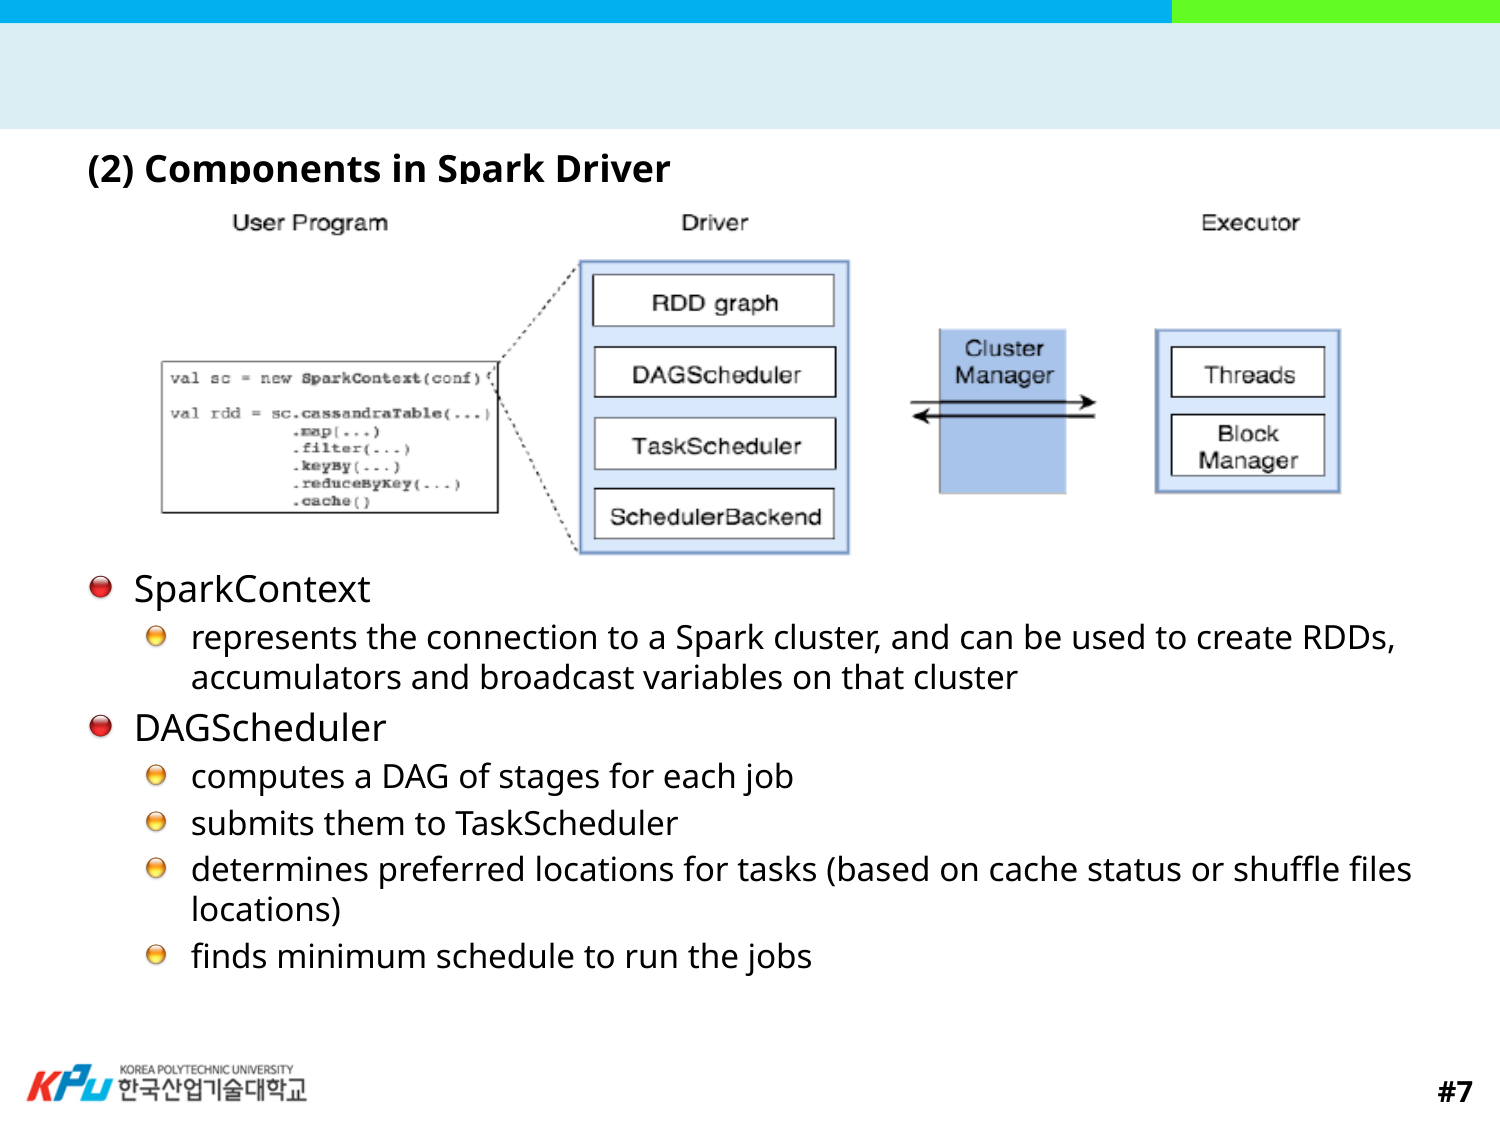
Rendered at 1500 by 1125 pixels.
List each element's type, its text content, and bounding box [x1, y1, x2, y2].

picture [144, 943, 168, 967]
picture [87, 713, 114, 740]
picture [19, 1058, 313, 1110]
picture [147, 184, 1377, 575]
picture [87, 574, 114, 601]
picture [144, 856, 168, 881]
list (2) Components in Spark Driver SparkContext represents the connection to a Spark cluster, and can be used to create RDDs, accumulators and broadcast variables on that cluster DAGScheduler computes a DAG of stages for each job submits them to TaskScheduler determines preferred locations for tasks (based on cache status or shuffle files locations) finds minimum schedule to run the jobs [72, 137, 1430, 1011]
picture [144, 624, 168, 649]
picture [144, 810, 168, 834]
picture [144, 763, 168, 788]
